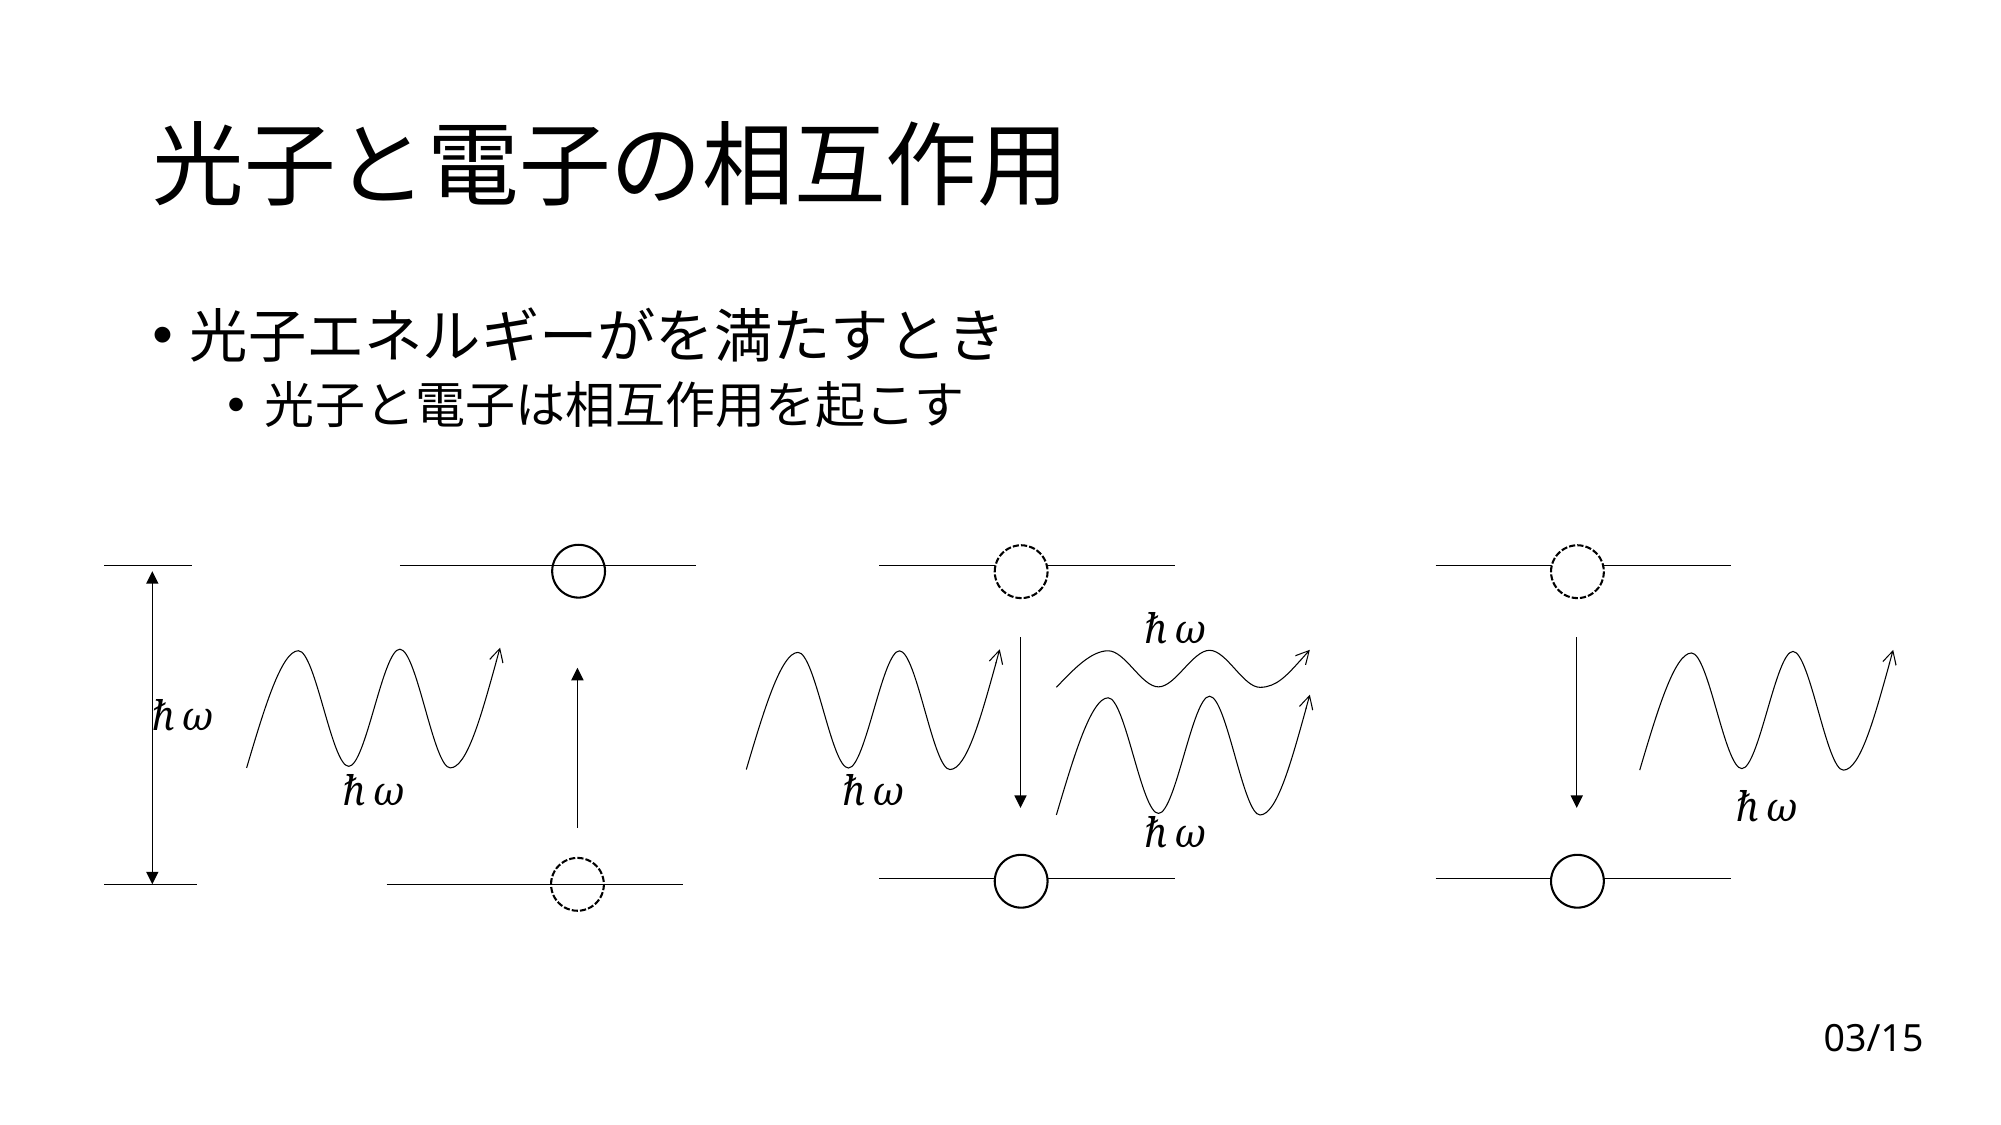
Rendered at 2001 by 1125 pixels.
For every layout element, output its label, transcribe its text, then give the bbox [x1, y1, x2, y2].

text_box 03/15 [1808, 1006, 1978, 1067]
title 光子と電子の相互作用 [137, 59, 1863, 278]
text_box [104, 544, 1894, 911]
